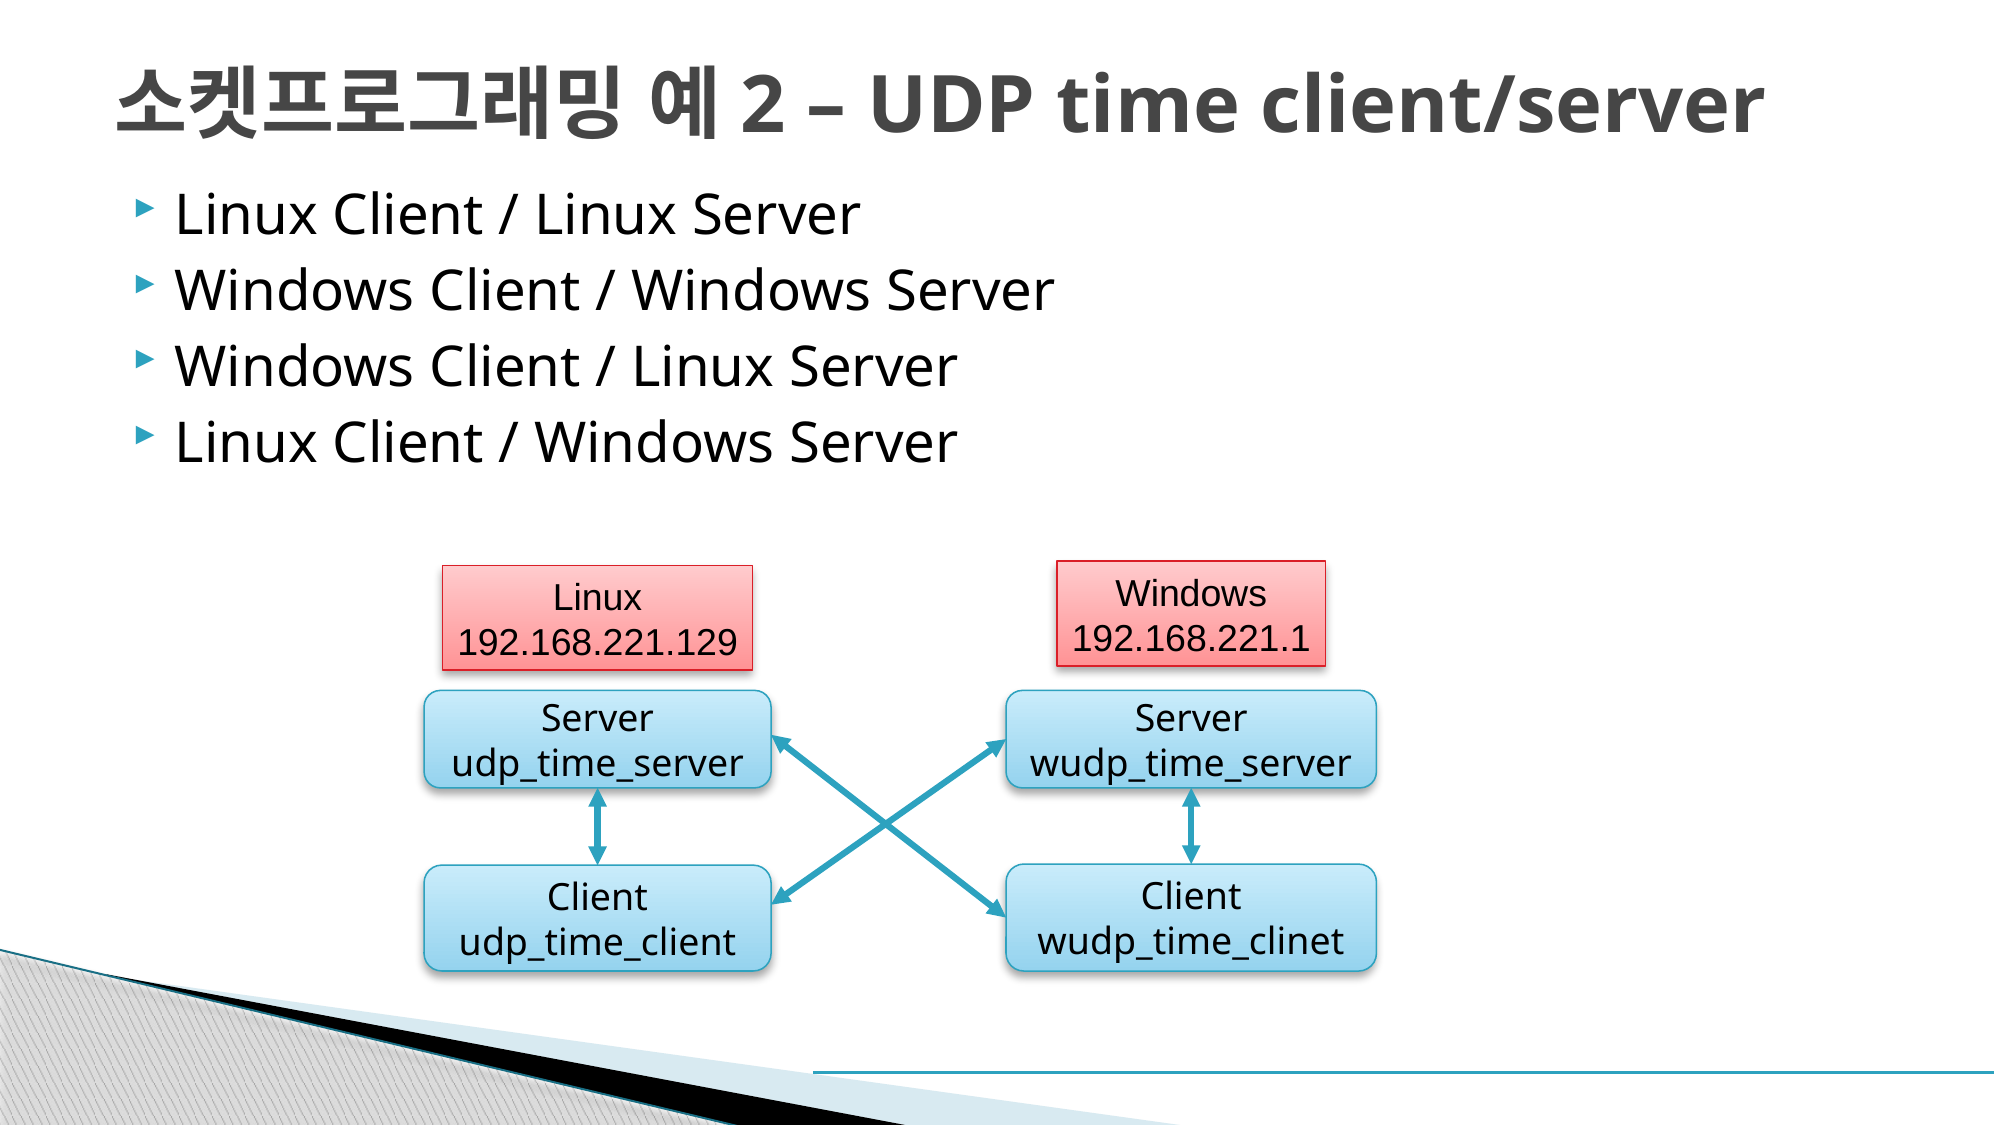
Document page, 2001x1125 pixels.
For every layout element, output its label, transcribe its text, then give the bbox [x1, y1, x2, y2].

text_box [770, 734, 1007, 918]
text_box Linux 192.168.221.129 [442, 565, 753, 671]
title 소켓프로그래밍 예2 – UDP time client/server [99, 45, 1900, 157]
text_box Client udp_time_client [423, 864, 772, 972]
text_box Client wudp_time_clinet [1005, 863, 1378, 972]
text_box Server udp_time_server [423, 689, 772, 789]
list Linux Client / Linux Server Windows Client / Windows Server Windows Client / Linux Server Linux Client / Windows Server [99, 171, 1900, 988]
text_box Windows 192.168.221.1 [1056, 560, 1326, 667]
text_box Server wudp_time_server [1005, 689, 1378, 789]
